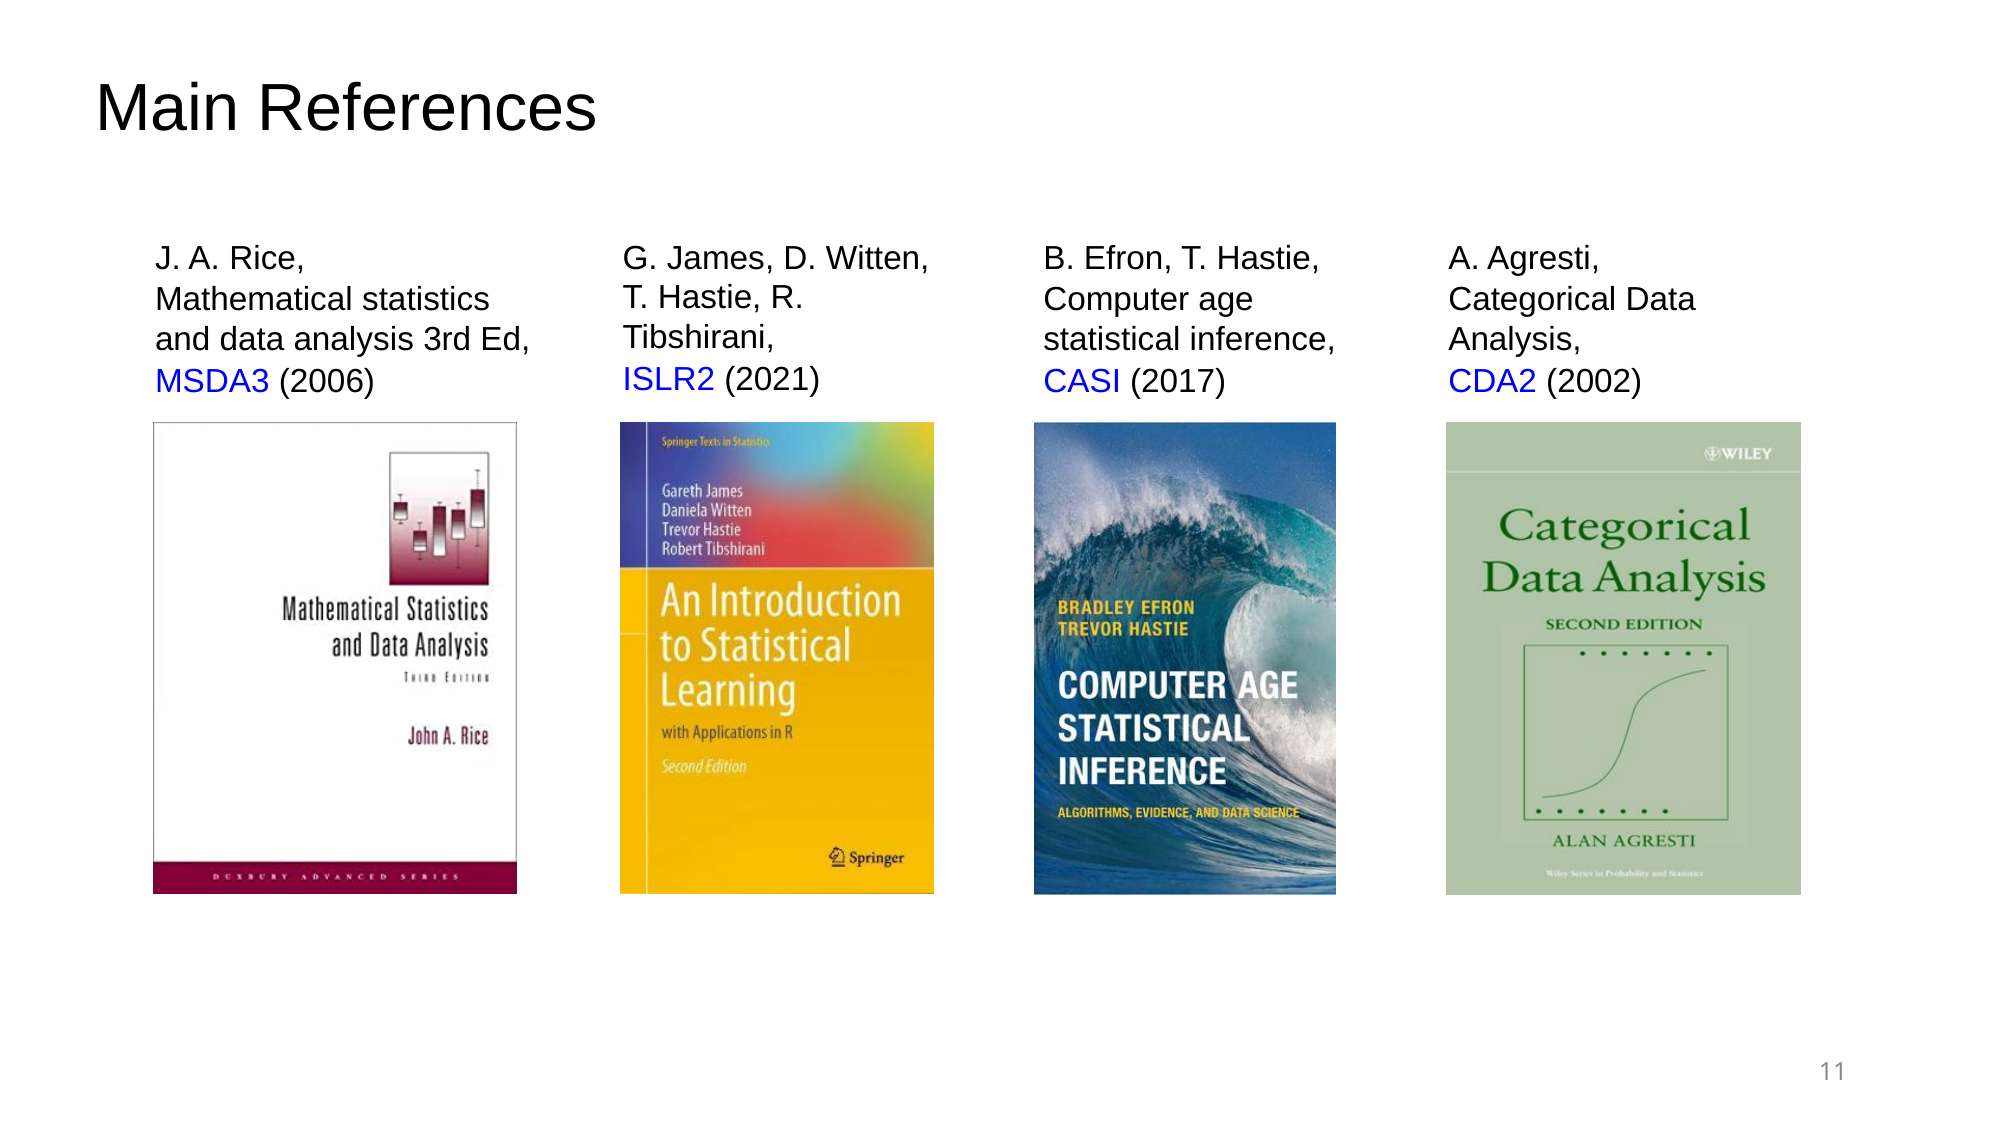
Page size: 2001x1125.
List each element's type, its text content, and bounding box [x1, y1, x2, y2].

slide_number 11 [1412, 1042, 1863, 1103]
text_box A. Agresti, Categorical Data Analysis, CDA2 (2002) [1446, 233, 1782, 400]
picture [1446, 422, 1801, 895]
text_box J. A. Rice, Mathematical statistics and data analysis 3rd Ed, MSDA3 (2006) [153, 233, 536, 400]
picture [620, 422, 934, 894]
text_box G. James, D. Witten, T. Hastie, R. Tibshirani, ISLR2 (2021) [620, 233, 957, 398]
title Main References [93, 8, 1385, 198]
text_box B. Efron, T. Hastie, Computer age statistical inference, CASI (2017) [1041, 233, 1377, 400]
picture [1034, 422, 1336, 895]
picture [153, 422, 517, 894]
